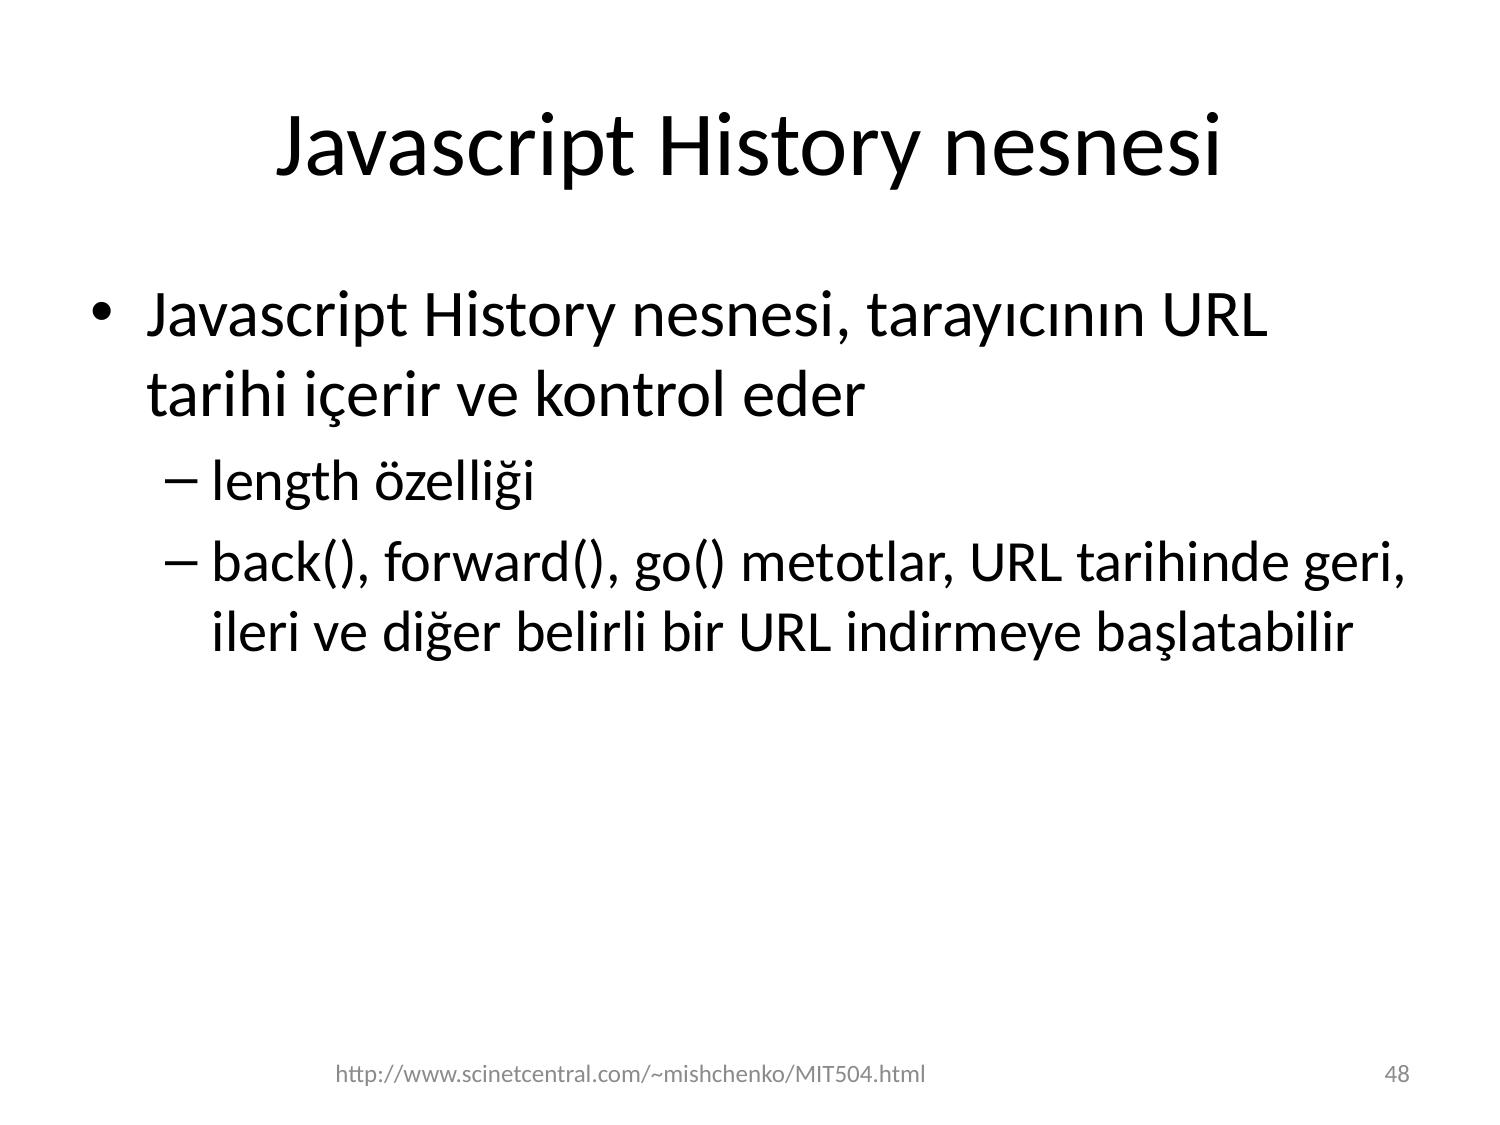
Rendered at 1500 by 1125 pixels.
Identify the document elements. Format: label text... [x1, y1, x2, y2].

list Javascript History nesnesi, tarayıcının URL tarihi içerir ve kontrol eder length özelliği back(), forward(), go() metotlar, URL tarihinde geri, ileri ve diğer belirli bir URL indirmeye başlatabilir [75, 262, 1425, 1005]
footer http://www.scinetcentral.com/~mishchenko/MIT504.html [275, 1042, 988, 1103]
slide_number 48 [1074, 1042, 1425, 1103]
title Javascript History nesnesi [75, 45, 1425, 233]
